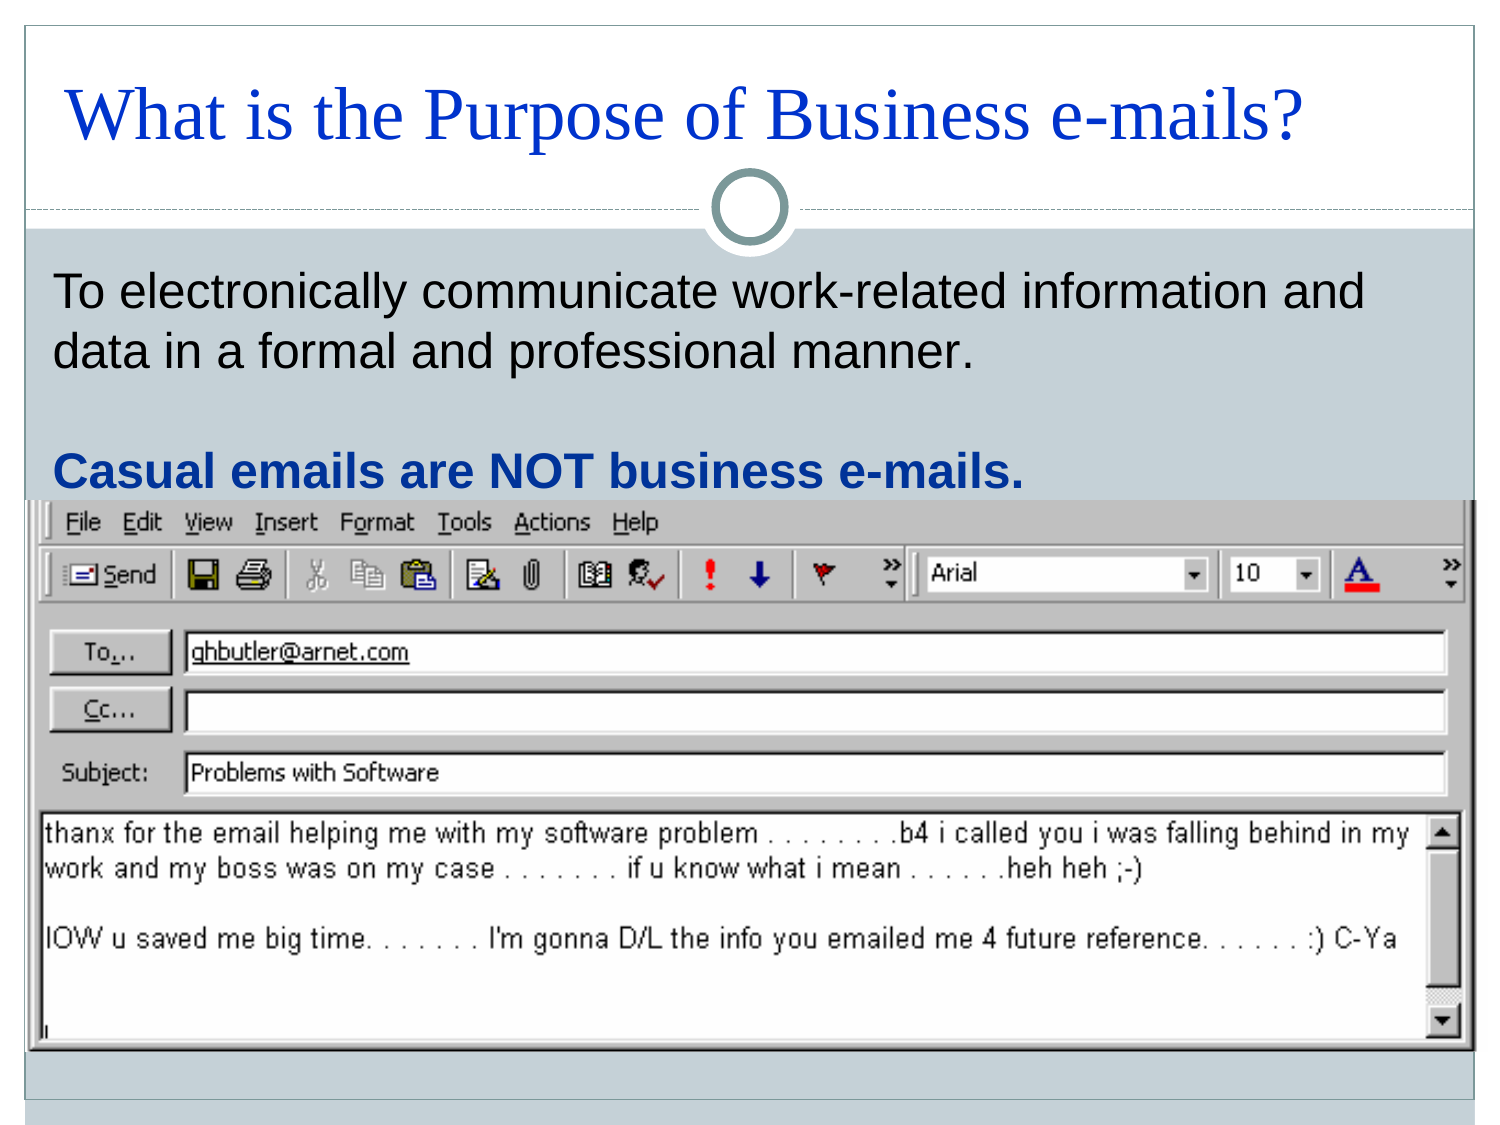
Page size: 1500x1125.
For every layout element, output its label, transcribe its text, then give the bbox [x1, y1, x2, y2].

list To electronically communicate work-related information and data in a formal and professional manner. Casual emails are NOT business e-mails. [37, 251, 1463, 499]
text_box What is the Purpose of Business e-mails? [49, 37, 1450, 162]
picture [24, 499, 1488, 1052]
